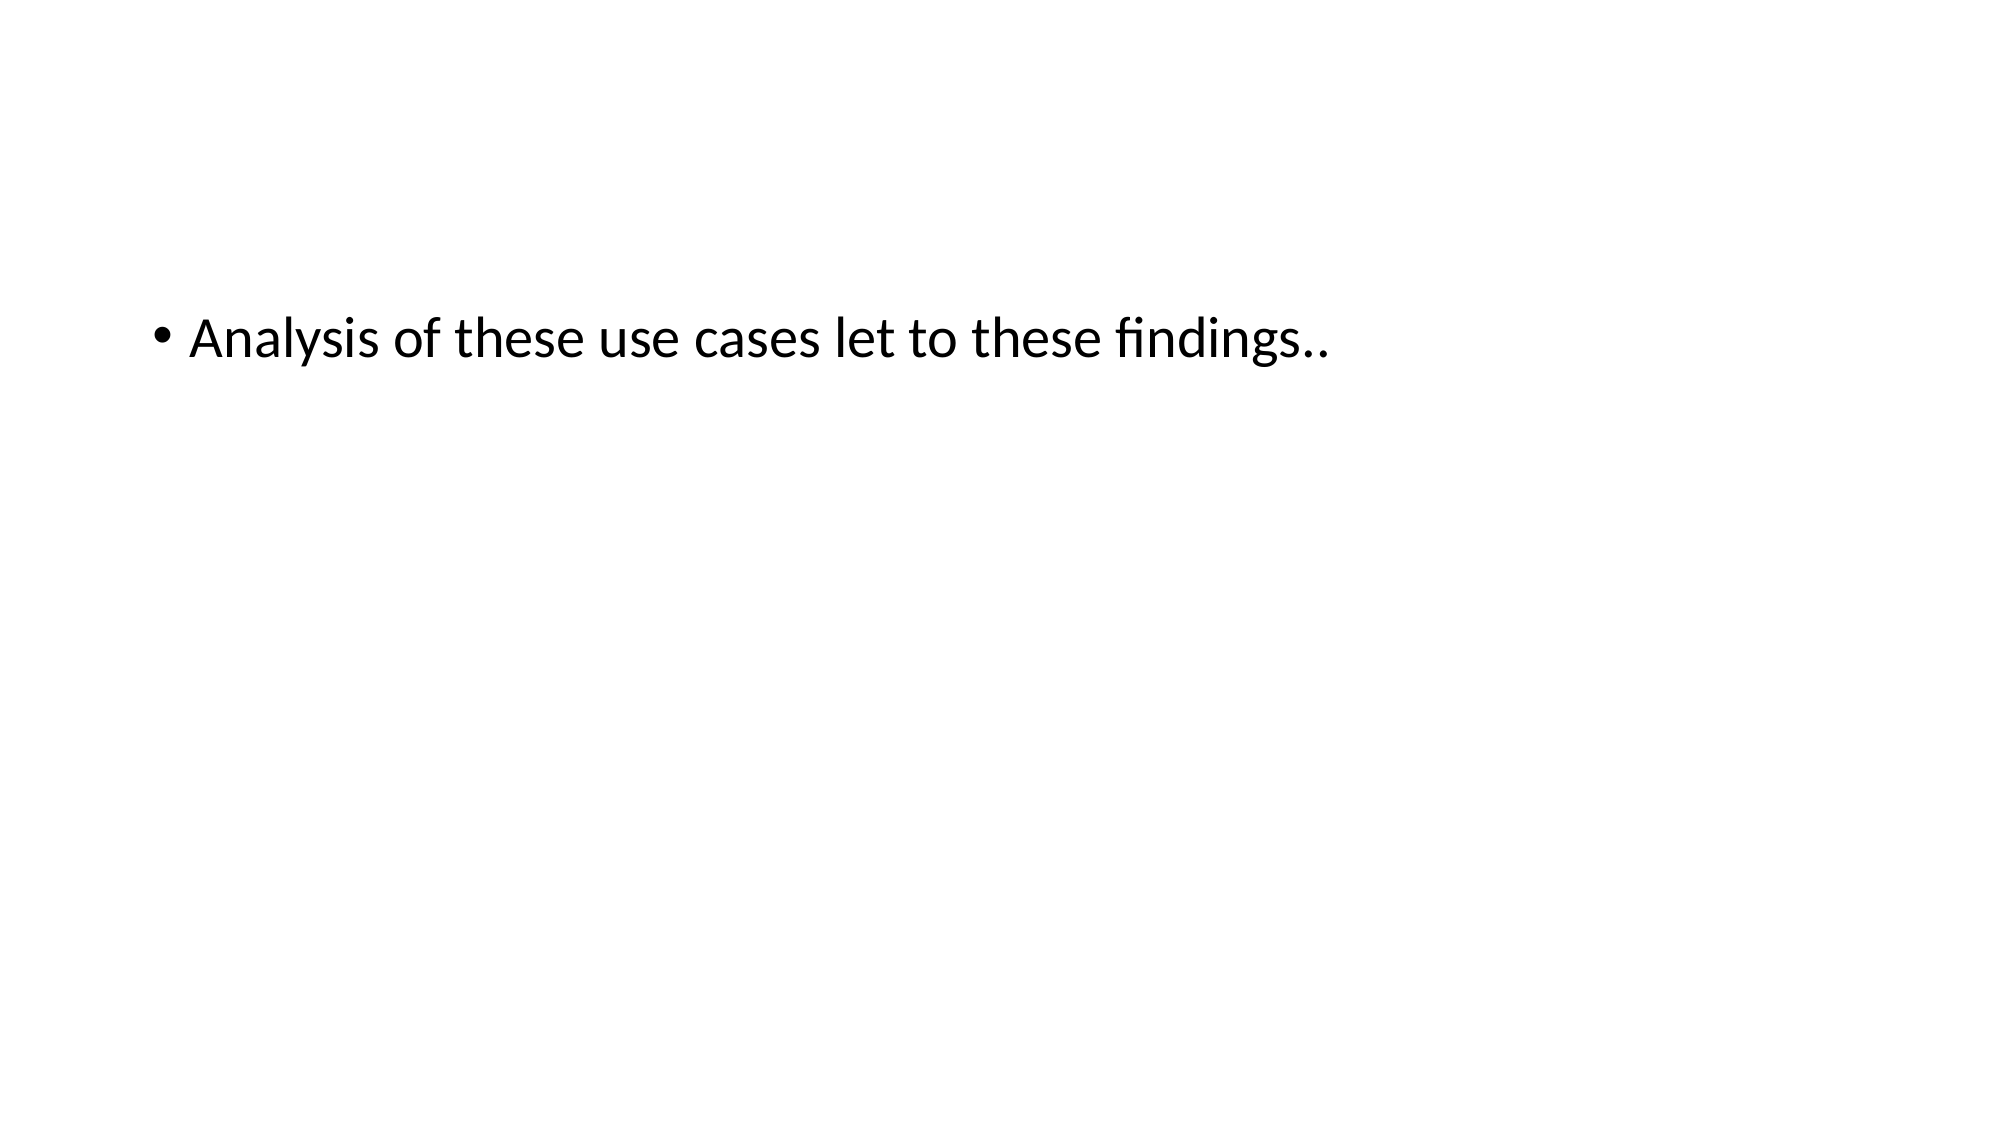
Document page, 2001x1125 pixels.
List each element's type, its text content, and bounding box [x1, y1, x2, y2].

list Analysis of these use cases let to these findings.. [137, 299, 1863, 1014]
